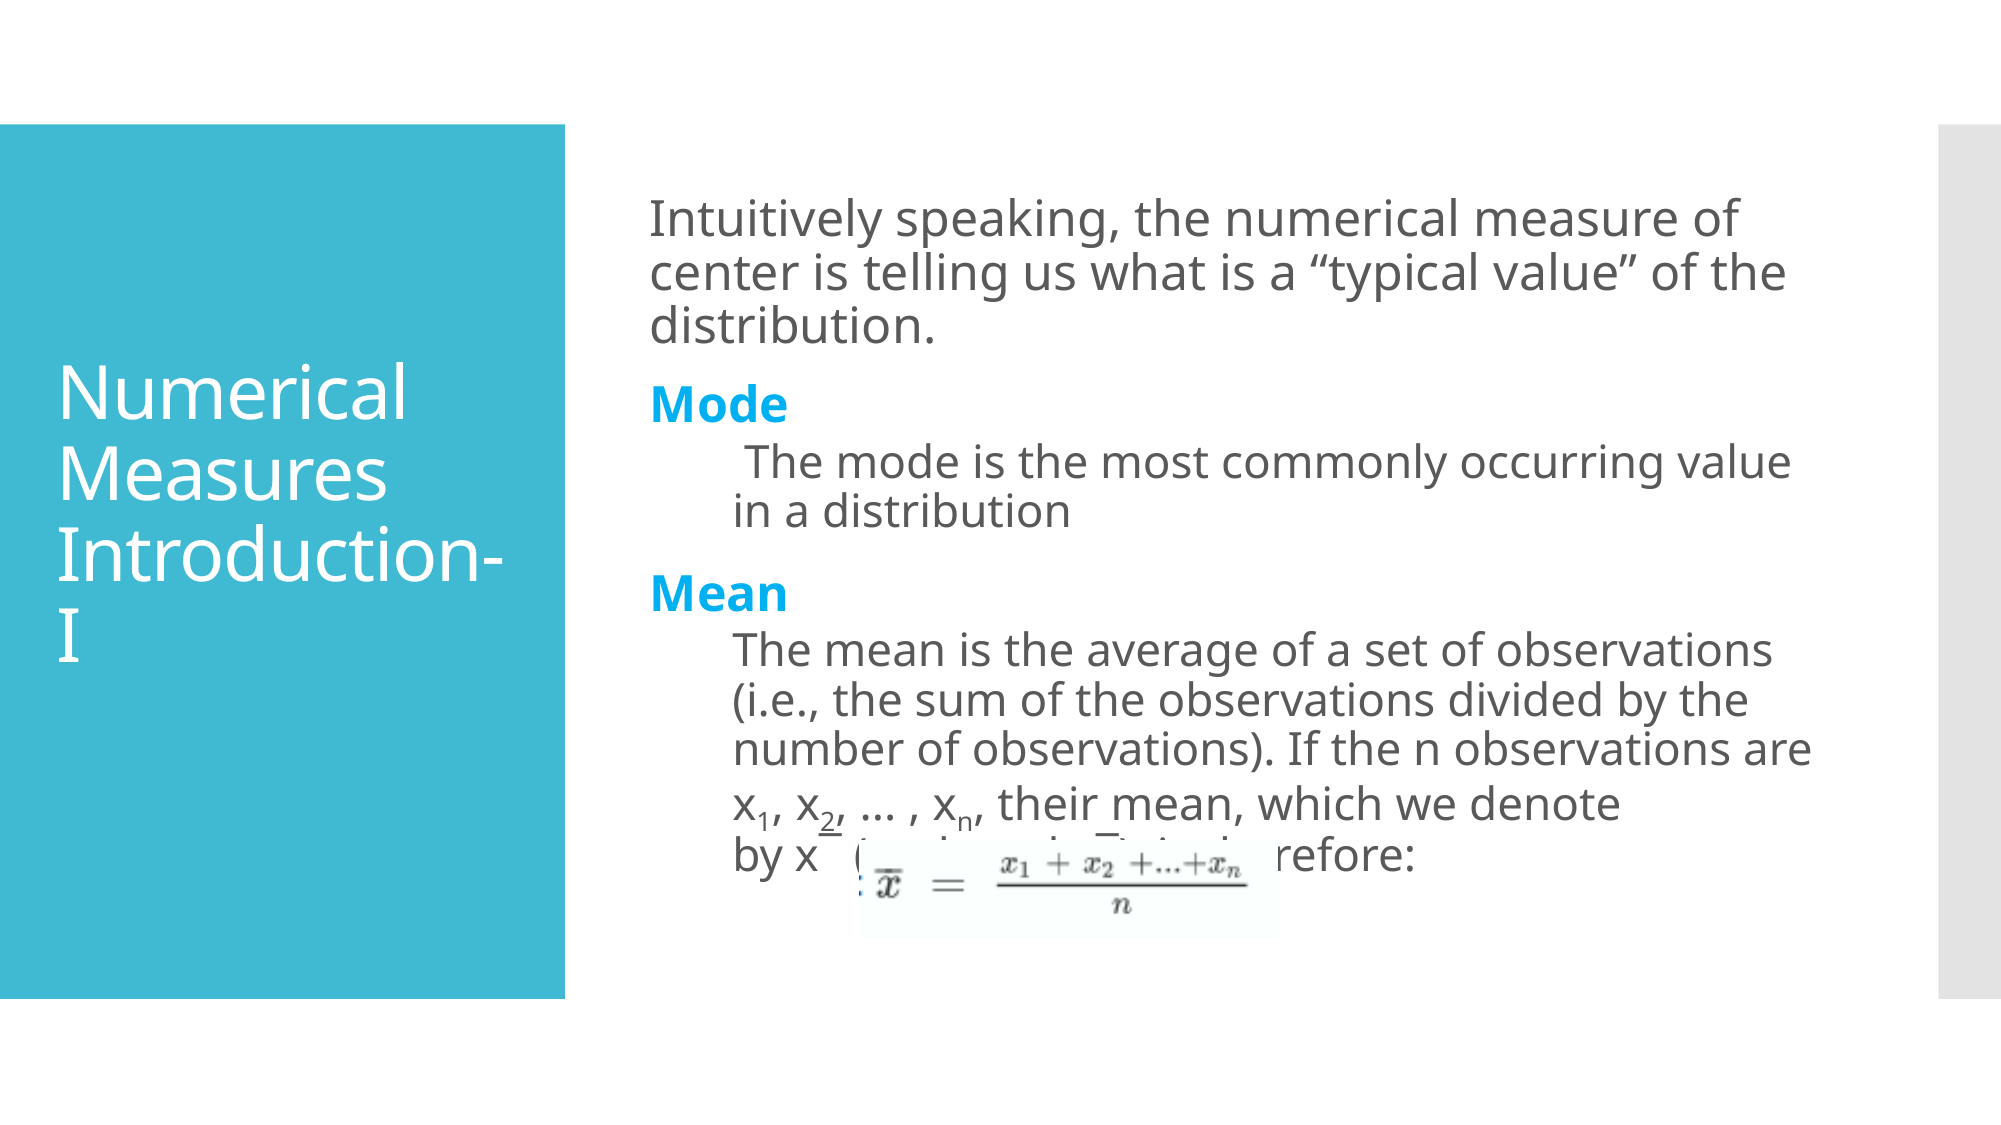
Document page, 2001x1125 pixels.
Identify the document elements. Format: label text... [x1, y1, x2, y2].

title Numerical Measures Introduction-I [41, 184, 525, 940]
picture [859, 840, 1278, 940]
list Intuitively speaking, the numerical measure of center is telling us what is a “typical value” of the distribution. Mode The mode is the most commonly occurring value in a distribution Mean The mean is the average of a set of observations (i.e., the sum of the observations divided by the number of observations). If the n observations are x1, x2, ... , xn, their mean, which we denote by x¯ (and read x¯), is therefore: [634, 141, 1835, 982]
